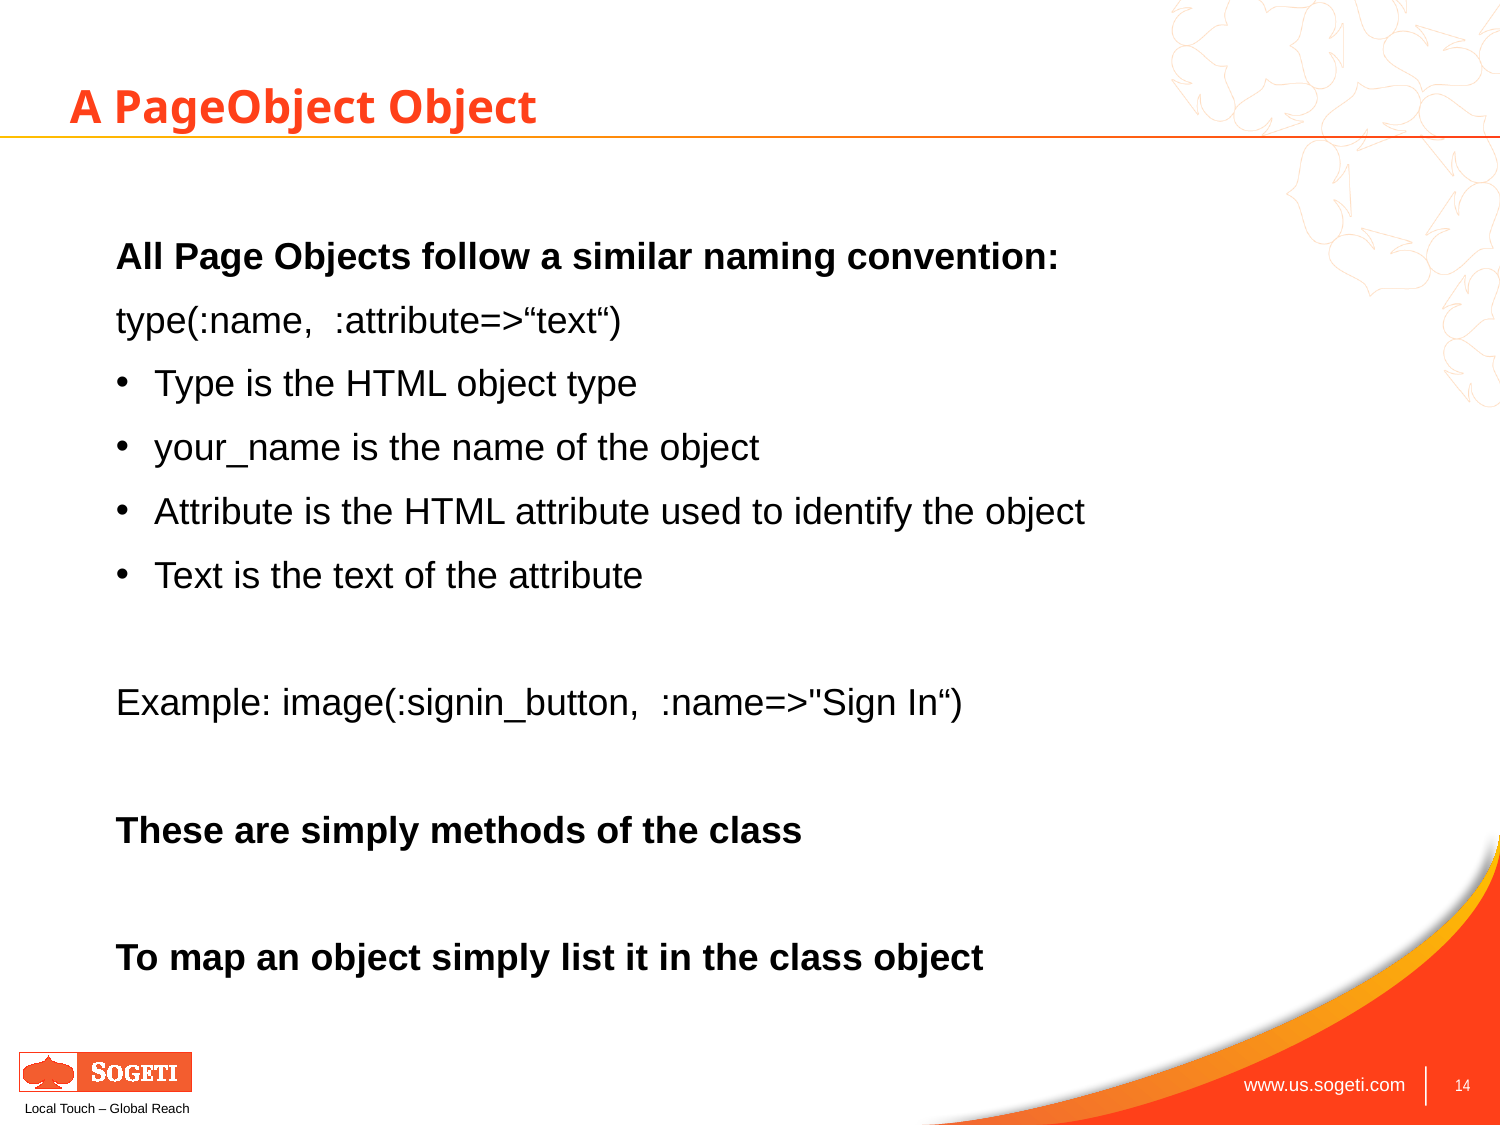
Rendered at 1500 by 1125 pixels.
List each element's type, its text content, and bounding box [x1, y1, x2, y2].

title A PageObject Object [69, 57, 1428, 134]
list All Page Objects follow a similar naming convention: type(:name, :attribute=>“text“) Type is the HTML object type your_name is the name of the object Attribute is the HTML attribute used to identify the object Text is the text of the attribute Example: image(:signin_button, :name=>"Sign In“) These are simply methods of the class To map an object simply list it in the class object [115, 231, 1449, 1011]
